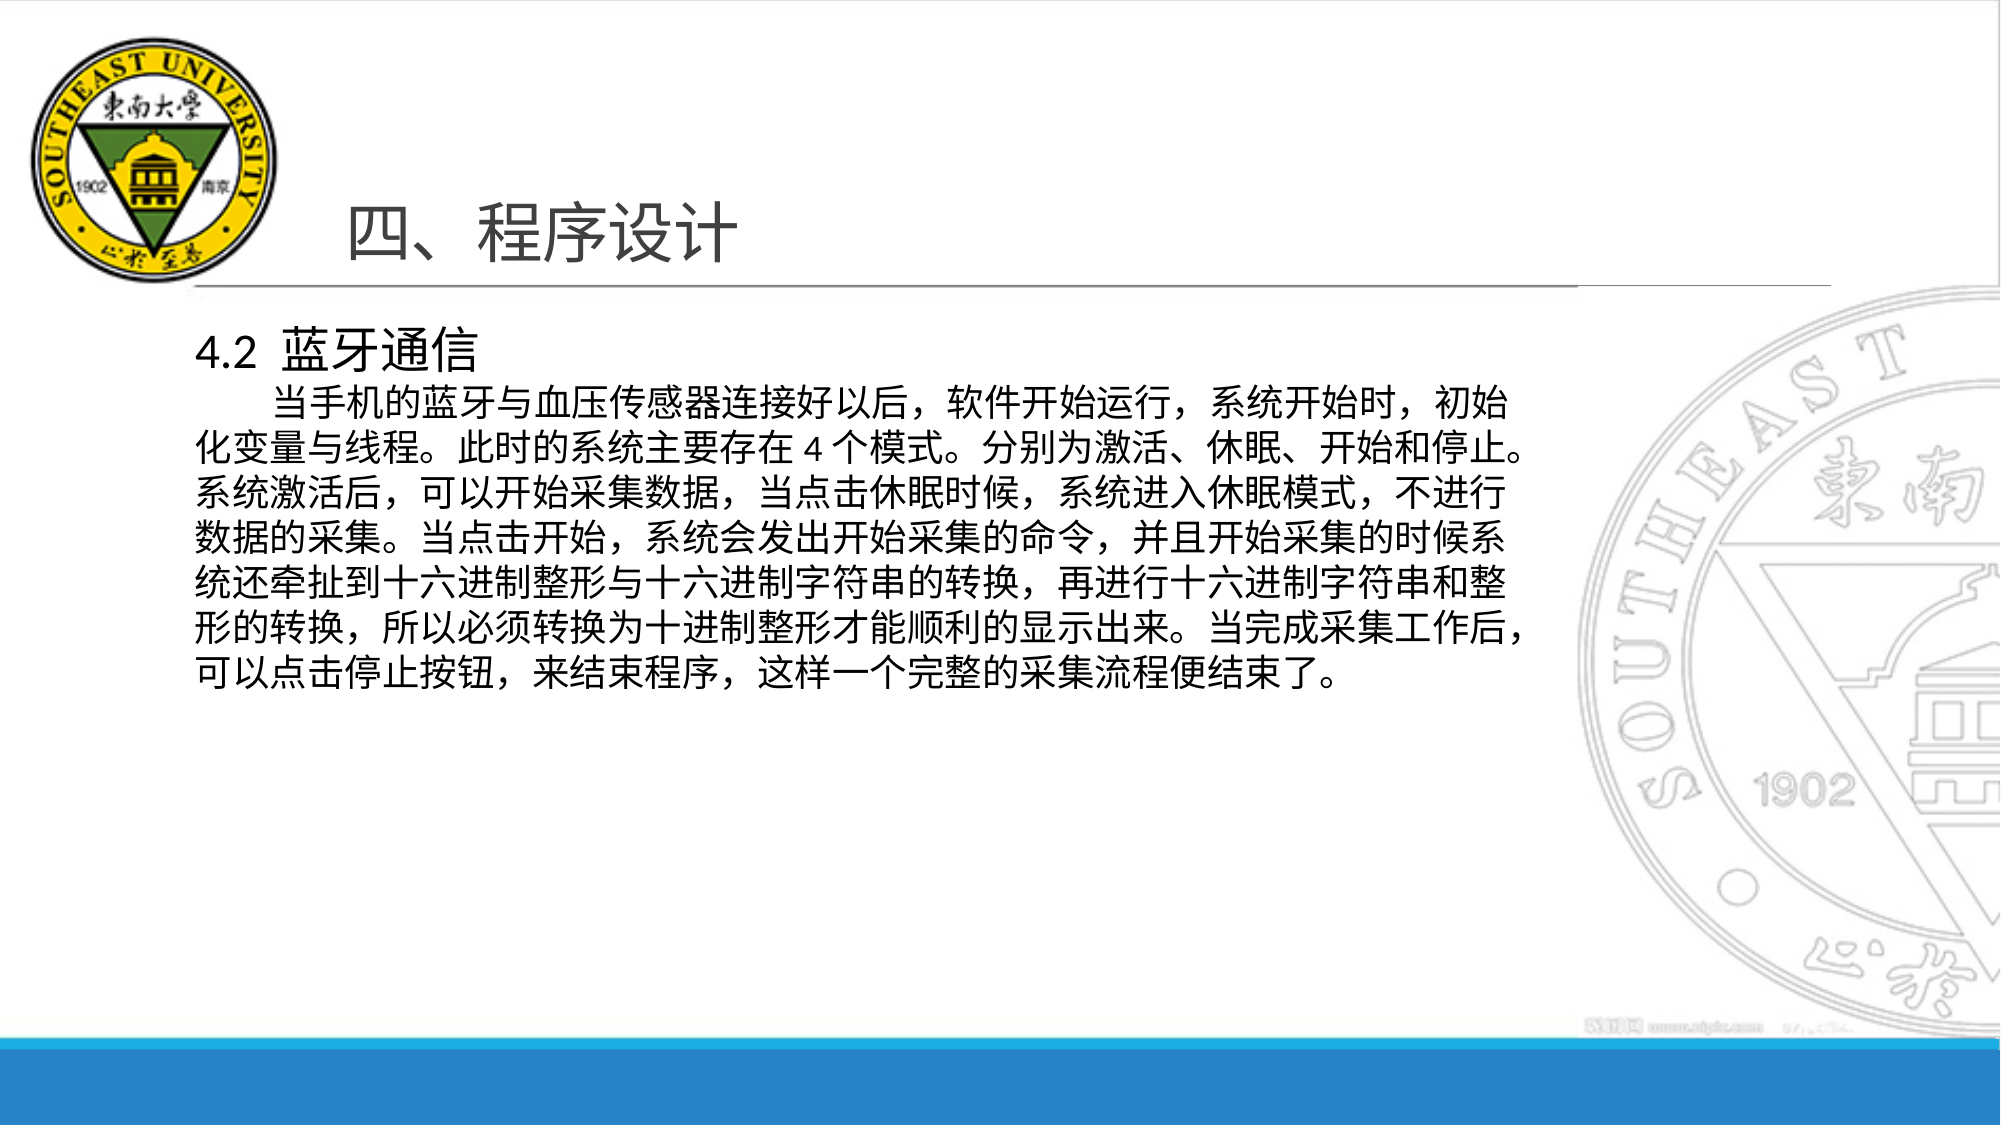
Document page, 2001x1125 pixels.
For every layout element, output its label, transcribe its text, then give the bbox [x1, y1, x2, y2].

picture [0, 0, 2001, 1125]
title 四、程序设计 [180, 47, 1830, 285]
text_box 4.2 蓝牙通信 当手机的蓝牙与血压传感器连接好以后，软件开始运行，系统开始时，初始化变量与线程。此时的系统主要存在4个模式。分别为激活、休眠、开始和停止。系统激活后，可以开始采集数据，当点击休眠时候，系统进入休眠模式，不进行数据的采集。当点击开始，系统会发出开始采集的命令，并且开始采集的时候系统还牵扯到十六进制整形与十六进制字符串的转换，再进行十六进制字符串和整形的转换，所以必须转换为十进制整形才能顺利的显示出来。当完成采集工作后，可以点击停止按钮，来结束程序，这样一个完整的采集流程便结束了。 [179, 311, 1552, 761]
